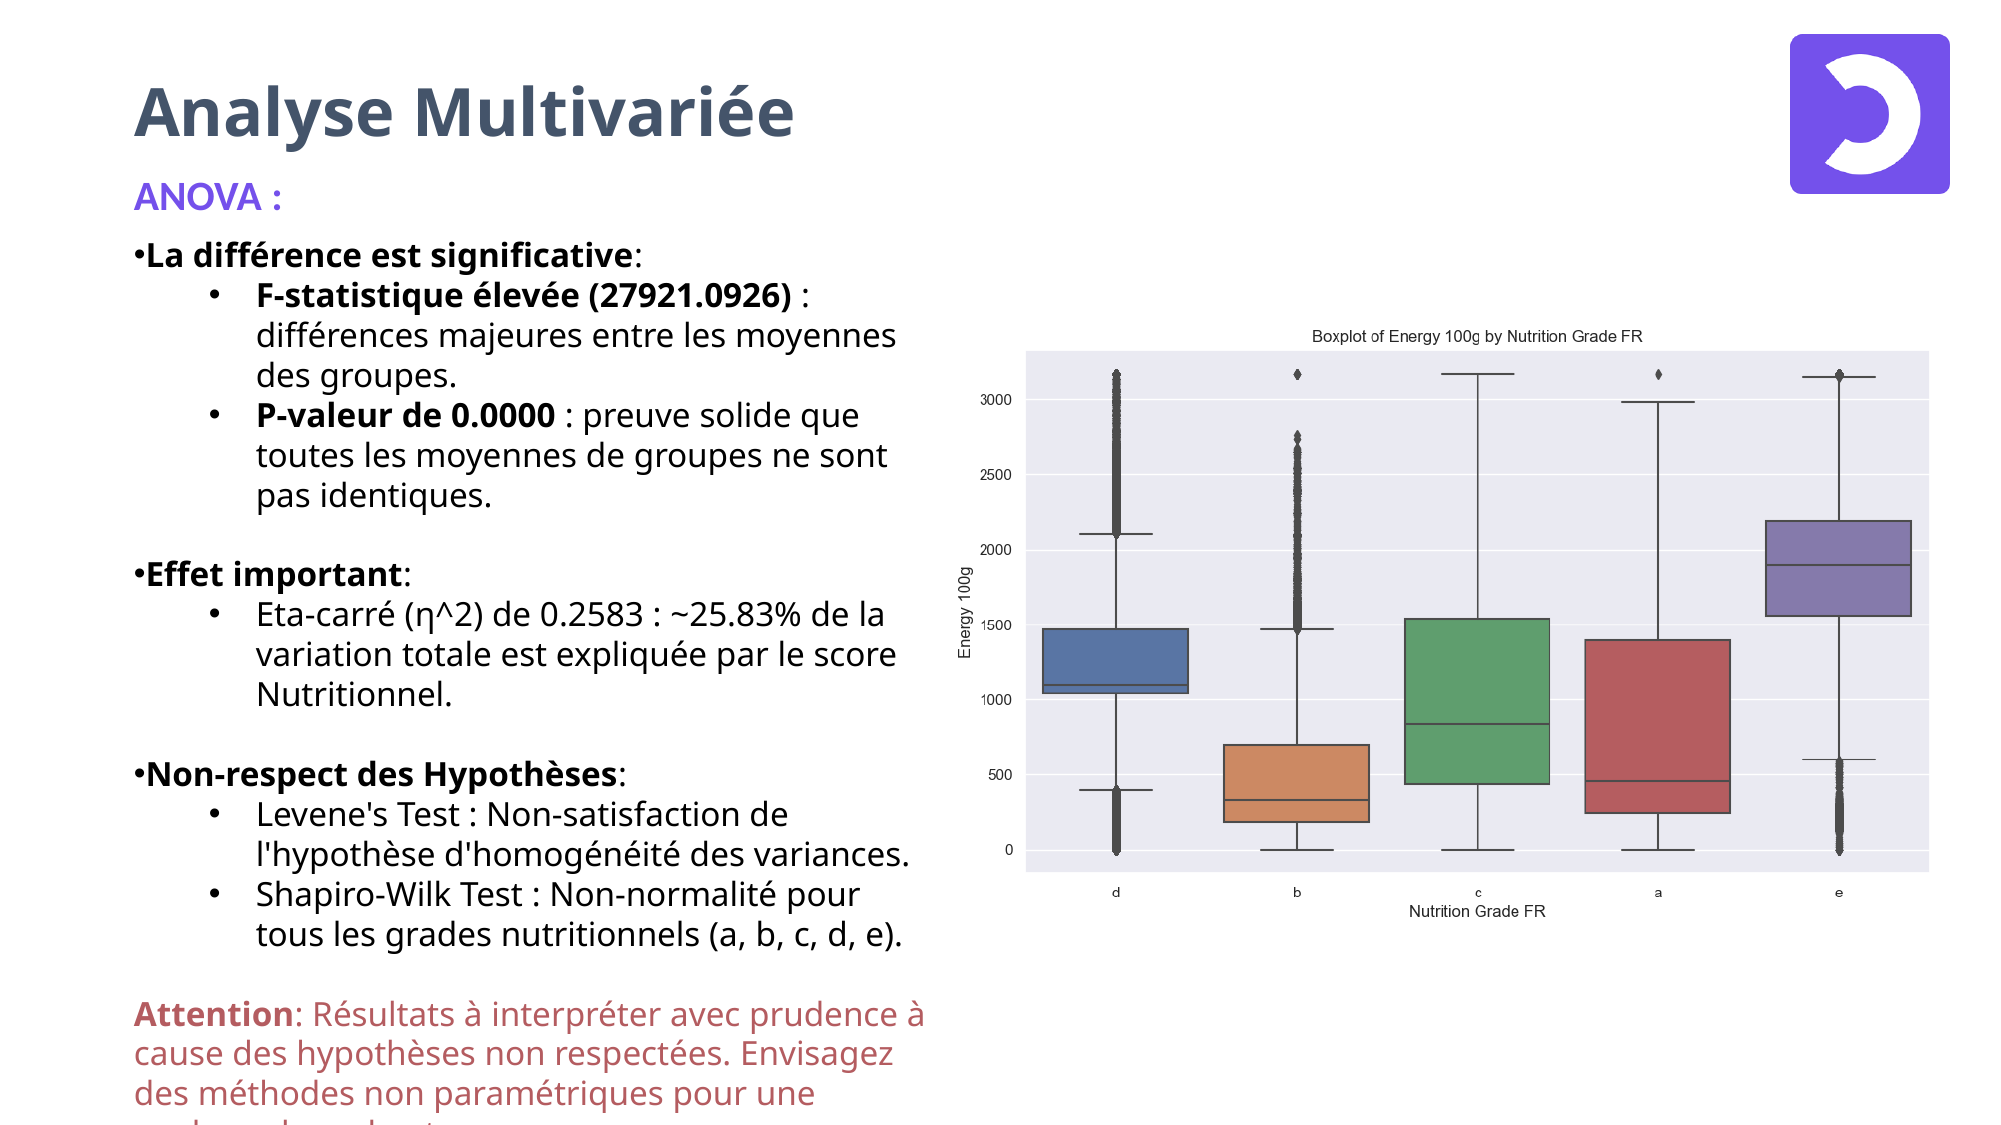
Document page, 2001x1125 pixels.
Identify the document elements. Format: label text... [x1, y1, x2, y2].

text_box La différence est significative: F-statistique élevée (27921.0926) : différences majeures entre les moyennes des groupes. P-valeur de 0.0000 : preuve solide que toutes les moyennes de groupes ne sont pas identiques. Effet important: Eta-carré (η^2) de 0.2583 : ~25.83% de la variation totale est expliquée par le score Nutritionnel. Non-respect des Hypothèses: Levene's Test : Non-satisfaction de l'hypothèse d'homogénéité des variances. Shapiro-Wilk Test : Non-normalité pour tous les grades nutritionnels (a, b, c, d, e). Attention: Résultats à interpréter avec prudence à cause des hypothèses non respectées. Envisagez des méthodes non paramétriques pour une analyse plus robuste. [119, 226, 950, 1125]
picture [949, 320, 1938, 930]
text_box ANOVA : [119, 161, 1950, 226]
picture [1789, 34, 1950, 194]
title Analyse Multivariée [119, 34, 1616, 161]
